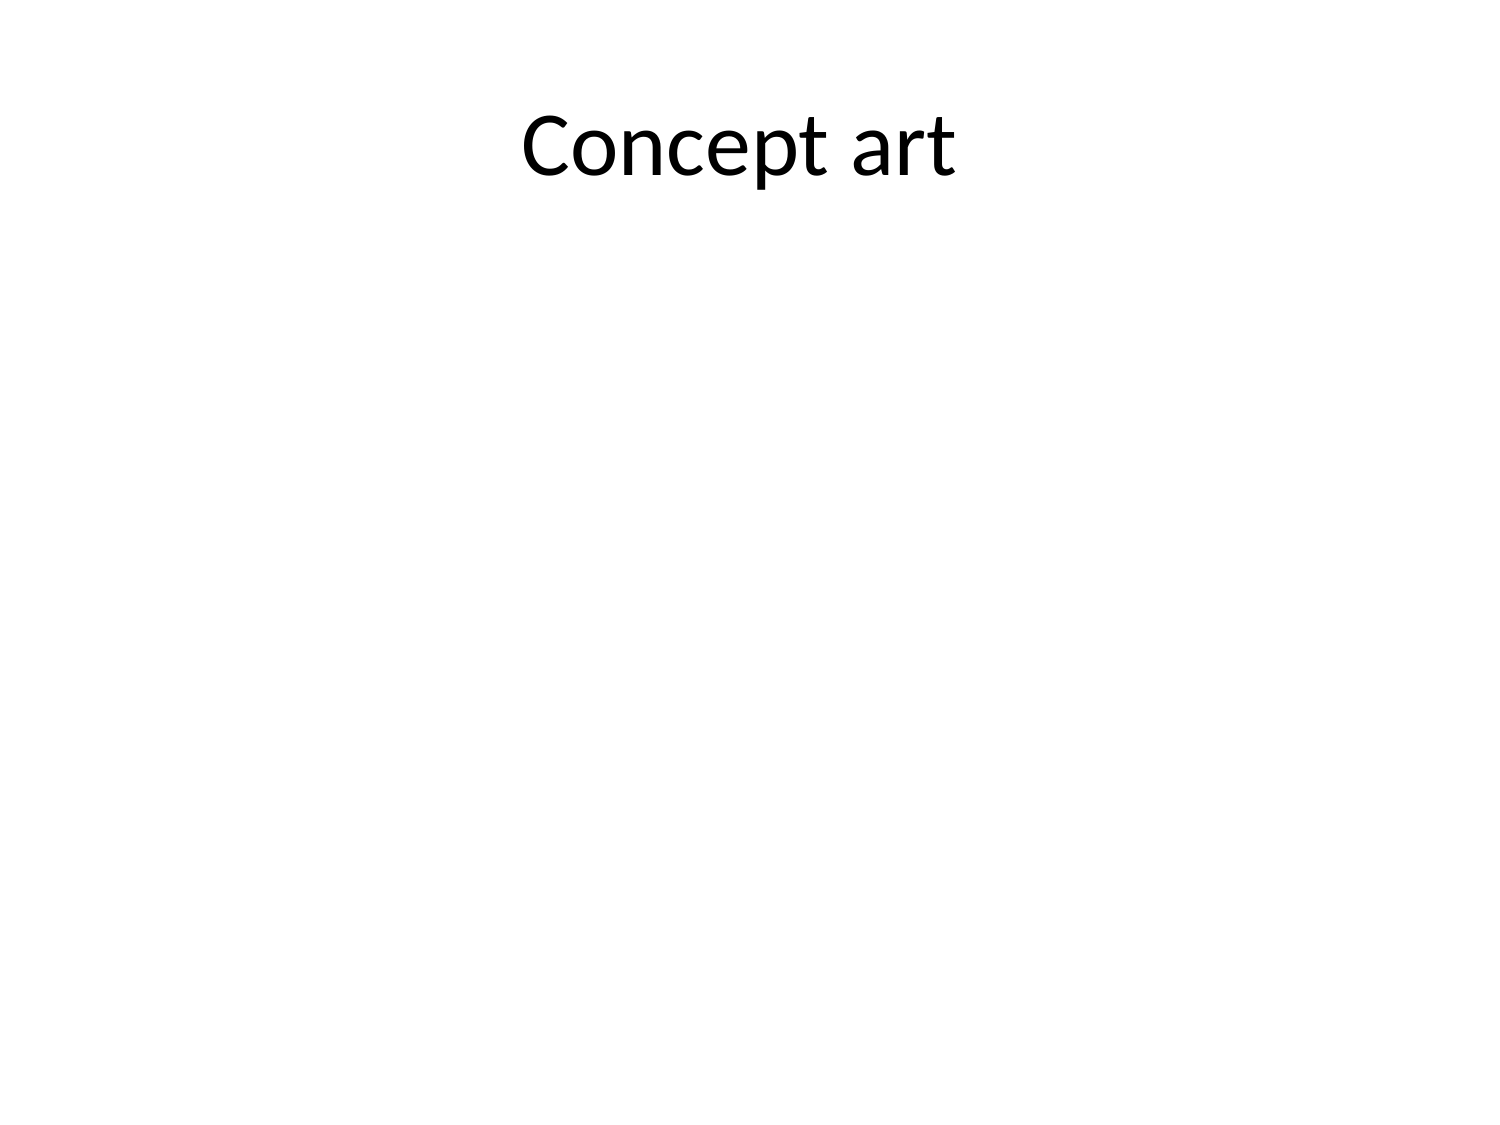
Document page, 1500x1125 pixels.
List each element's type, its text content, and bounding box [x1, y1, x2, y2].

title Concept art [75, 45, 1425, 233]
